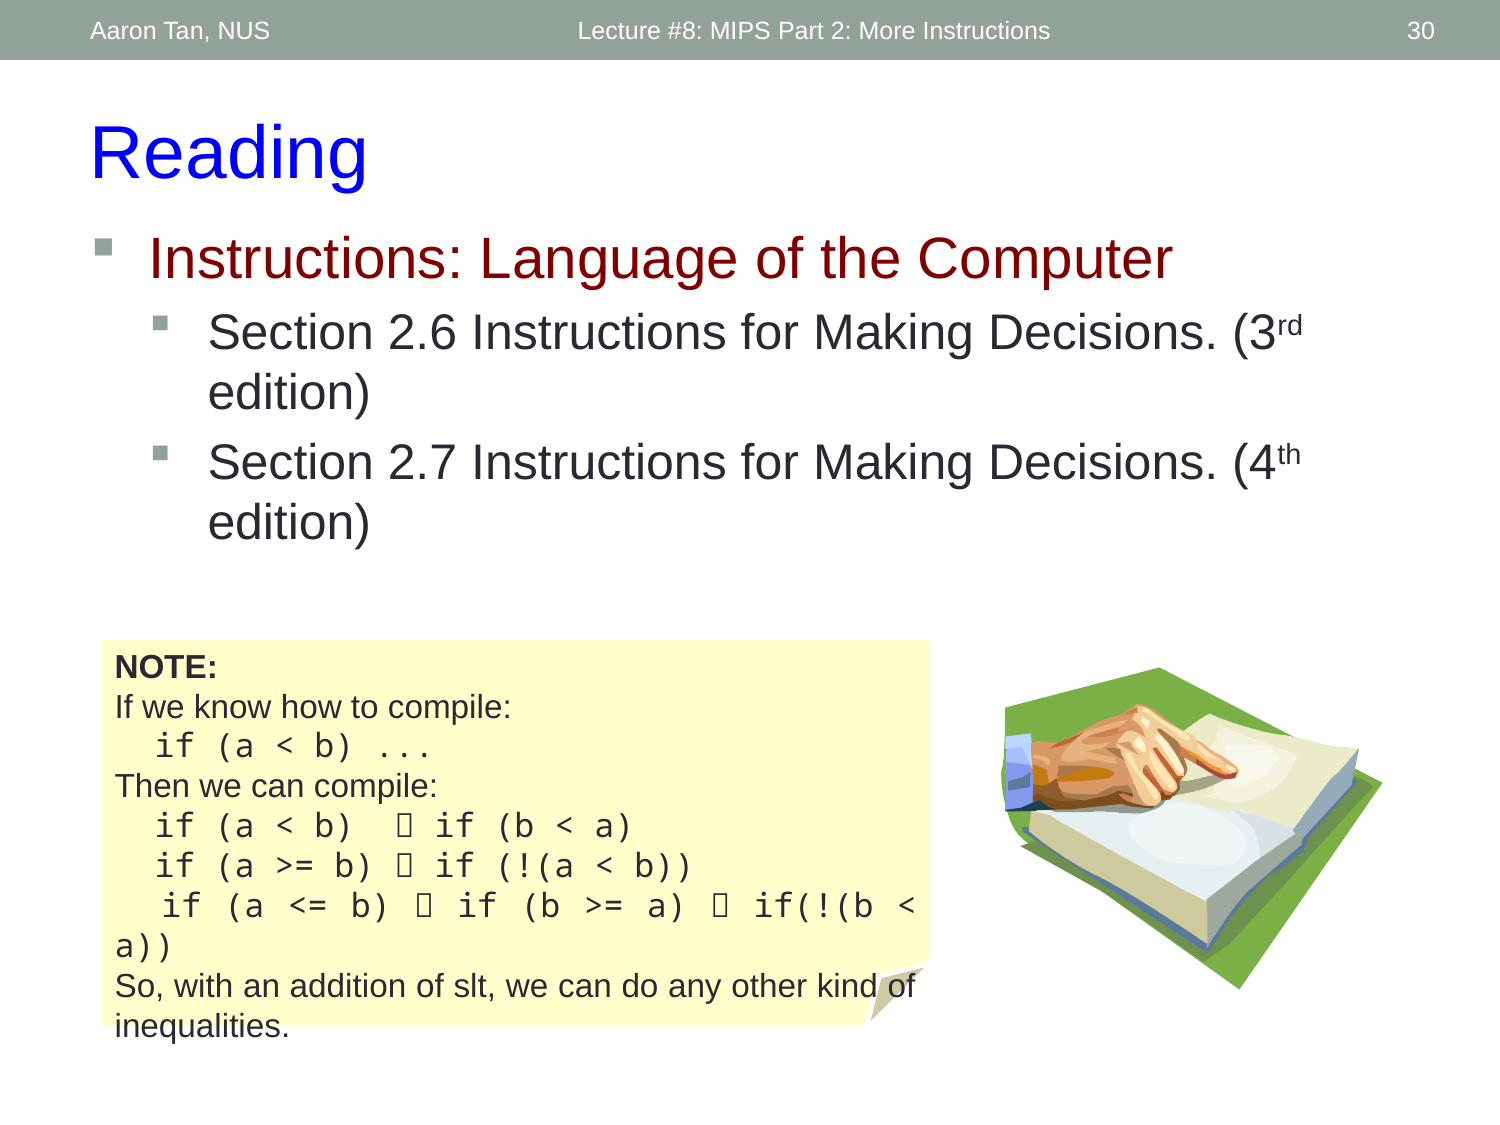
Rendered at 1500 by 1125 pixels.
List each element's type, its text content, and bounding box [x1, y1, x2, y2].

picture [999, 662, 1388, 995]
slide_number Aaron Tan, NUS [75, 3, 550, 57]
text_box Instructions: Language of the Computer Section 2.6 Instructions for Making Decisions. (3rd edition) Section 2.7 Instructions for Making Decisions. (4th edition) [74, 212, 1425, 575]
slide_number 30 [1308, 3, 1450, 57]
footer Lecture #8: MIPS Part 2: More Instructions [562, 3, 1238, 57]
text_box Reading [75, 96, 1450, 202]
text_box NOTE: If we know how to compile: if (a < b) ... Then we can compile: if (a < b)  if (b < a) if (a >= b)  if (!(a < b)) if (a <= b)  if (b >= a)  if(!(b < a)) So, with an addition of slt, we can do any other kind of inequalities. [97, 635, 934, 1031]
